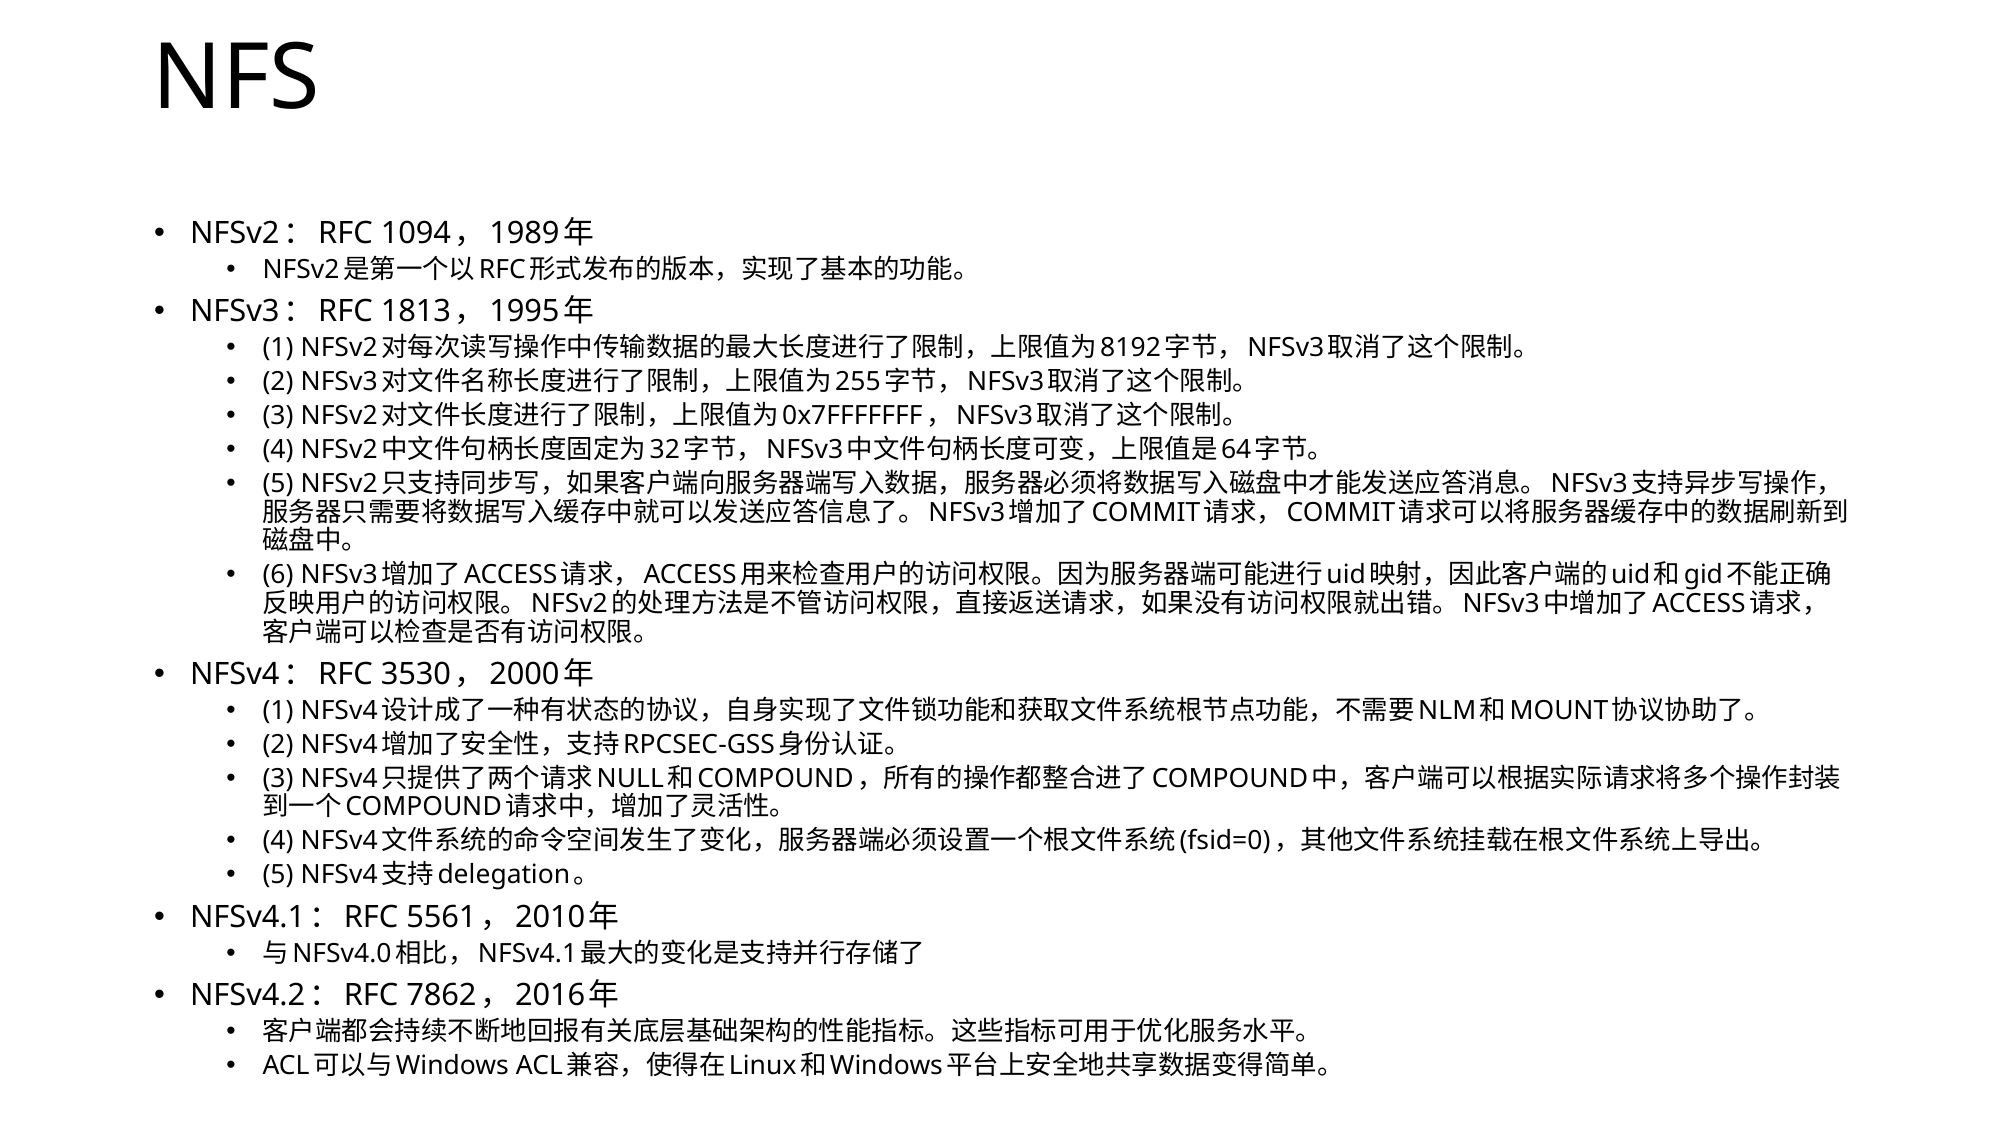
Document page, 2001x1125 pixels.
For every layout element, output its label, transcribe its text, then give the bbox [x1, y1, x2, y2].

list NFSv2：RFC 1094，1989年 NFSv2是第一个以RFC形式发布的版本，实现了基本的功能。 NFSv3：RFC 1813，1995年 (1) NFSv2对每次读写操作中传输数据的最大长度进行了限制，上限值为8192字节，NFSv3取消了这个限制。 (2) NFSv3对文件名称长度进行了限制，上限值为255字节，NFSv3取消了这个限制。 (3) NFSv2对文件长度进行了限制，上限值为0x7FFFFFFF，NFSv3取消了这个限制。 (4) NFSv2中文件句柄长度固定为32字节，NFSv3中文件句柄长度可变，上限值是64字节。 (5) NFSv2只支持同步写，如果客户端向服务器端写入数据，服务器必须将数据写入磁盘中才能发送应答消息。NFSv3支持异步写操作，服务器只需要将数据写入缓存中就可以发送应答信息了。NFSv3增加了COMMIT请求，COMMIT请求可以将服务器缓存中的数据刷新到磁盘中。 (6) NFSv3增加了ACCESS请求，ACCESS用来检查用户的访问权限。因为服务器端可能进行uid映射，因此客户端的uid和gid不能正确反映用户的访问权限。NFSv2的处理方法是不管访问权限，直接返送请求，如果没有访问权限就出错。NFSv3中增加了ACCESS请求，客户端可以检查是否有访问权限。 NFSv4：RFC 3530，2000年 (1) NFSv4设计成了一种有状态的协议，自身实现了文件锁功能和获取文件系统根节点功能，不需要NLM和MOUNT协议协助了。 (2) NFSv4增加了安全性，支持RPCSEC-GSS身份认证。 (3) NFSv4只提供了两个请求NULL和COMPOUND，所有的操作都整合进了COMPOUND中，客户端可以根据实际请求将多个操作封装到一个COMPOUND请求中，增加了灵活性。 (4) NFSv4文件系统的命令空间发生了变化，服务器端必须设置一个根文件系统(fsid=0)，其他文件系统挂载在根文件系统上导出。 (5) NFSv4支持delegation。 NFSv4.1：RFC 5561，2010年 与NFSv4.0相比，NFSv4.1最大的变化是支持并行存储了 NFSv4.2：RFC 7862，2016年 客户端都会持续不断地回报有关底层基础架构的性能指标。这些指标可用于优化服务水平。 ACL可以与Windows ACL兼容，使得在Linux和Windows平台上安全地共享数据变得简单。 [139, 209, 1865, 1103]
title NFS [137, 0, 1863, 159]
